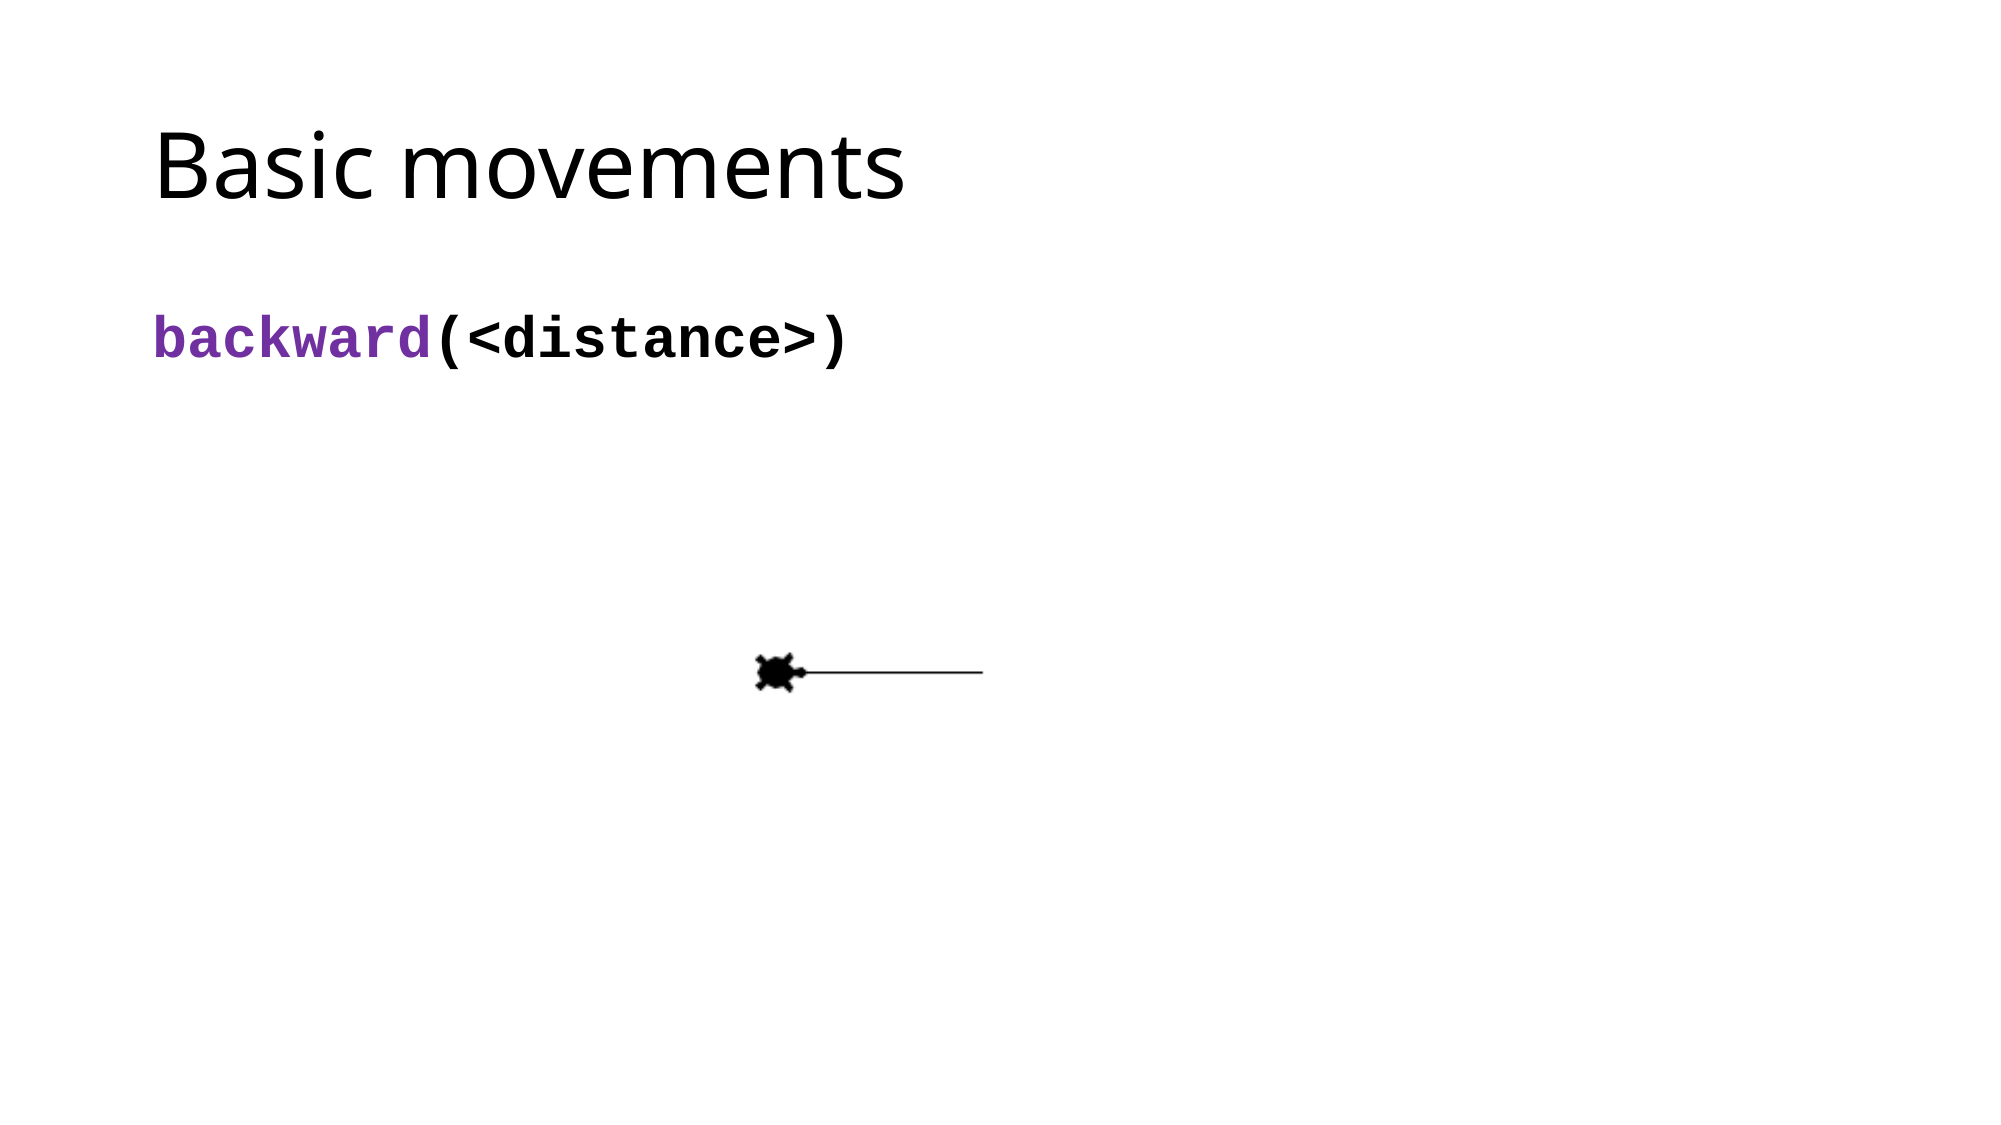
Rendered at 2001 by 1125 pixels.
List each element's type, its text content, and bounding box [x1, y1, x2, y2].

list backward(<distance>) [137, 299, 1863, 450]
picture [733, 632, 1000, 708]
title Basic movements [137, 59, 1863, 278]
